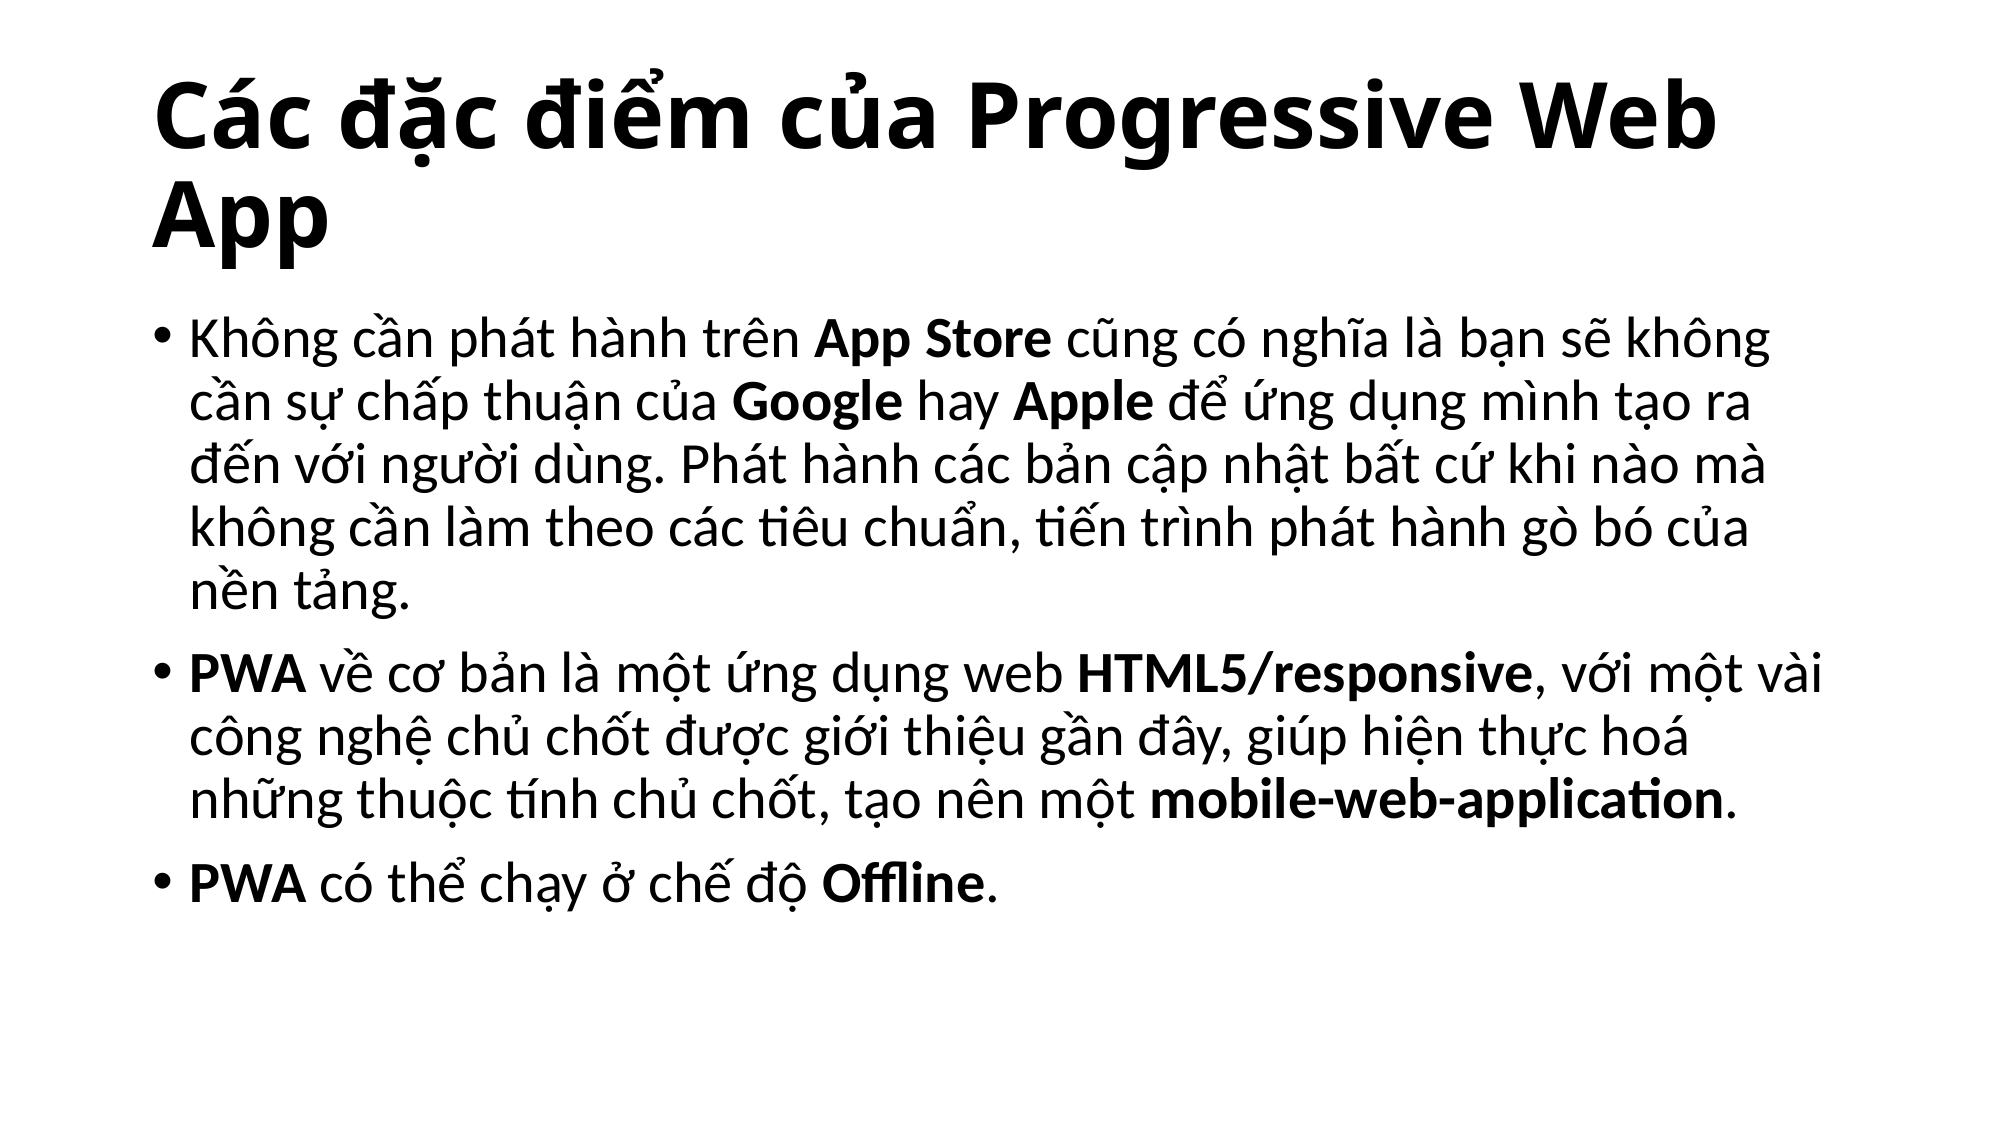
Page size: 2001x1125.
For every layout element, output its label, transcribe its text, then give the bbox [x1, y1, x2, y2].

title Các đặc điểm của Progressive Web App [137, 59, 1863, 278]
list Không cần phát hành trên App Store cũng có nghĩa là bạn sẽ không cần sự chấp thuận của Google hay Apple để ứng dụng mình tạo ra đến với người dùng. Phát hành các bản cập nhật bất cứ khi nào mà không cần làm theo các tiêu chuẩn, tiến trình phát hành gò bó của nền tảng. PWA về cơ bản là một ứng dụng web HTML5/responsive, với một vài công nghệ chủ chốt được giới thiệu gần đây, giúp hiện thực hoá những thuộc tính chủ chốt, tạo nên một mobile-web-application. PWA có thể chạy ở chế độ Offline. [137, 299, 1863, 1059]
